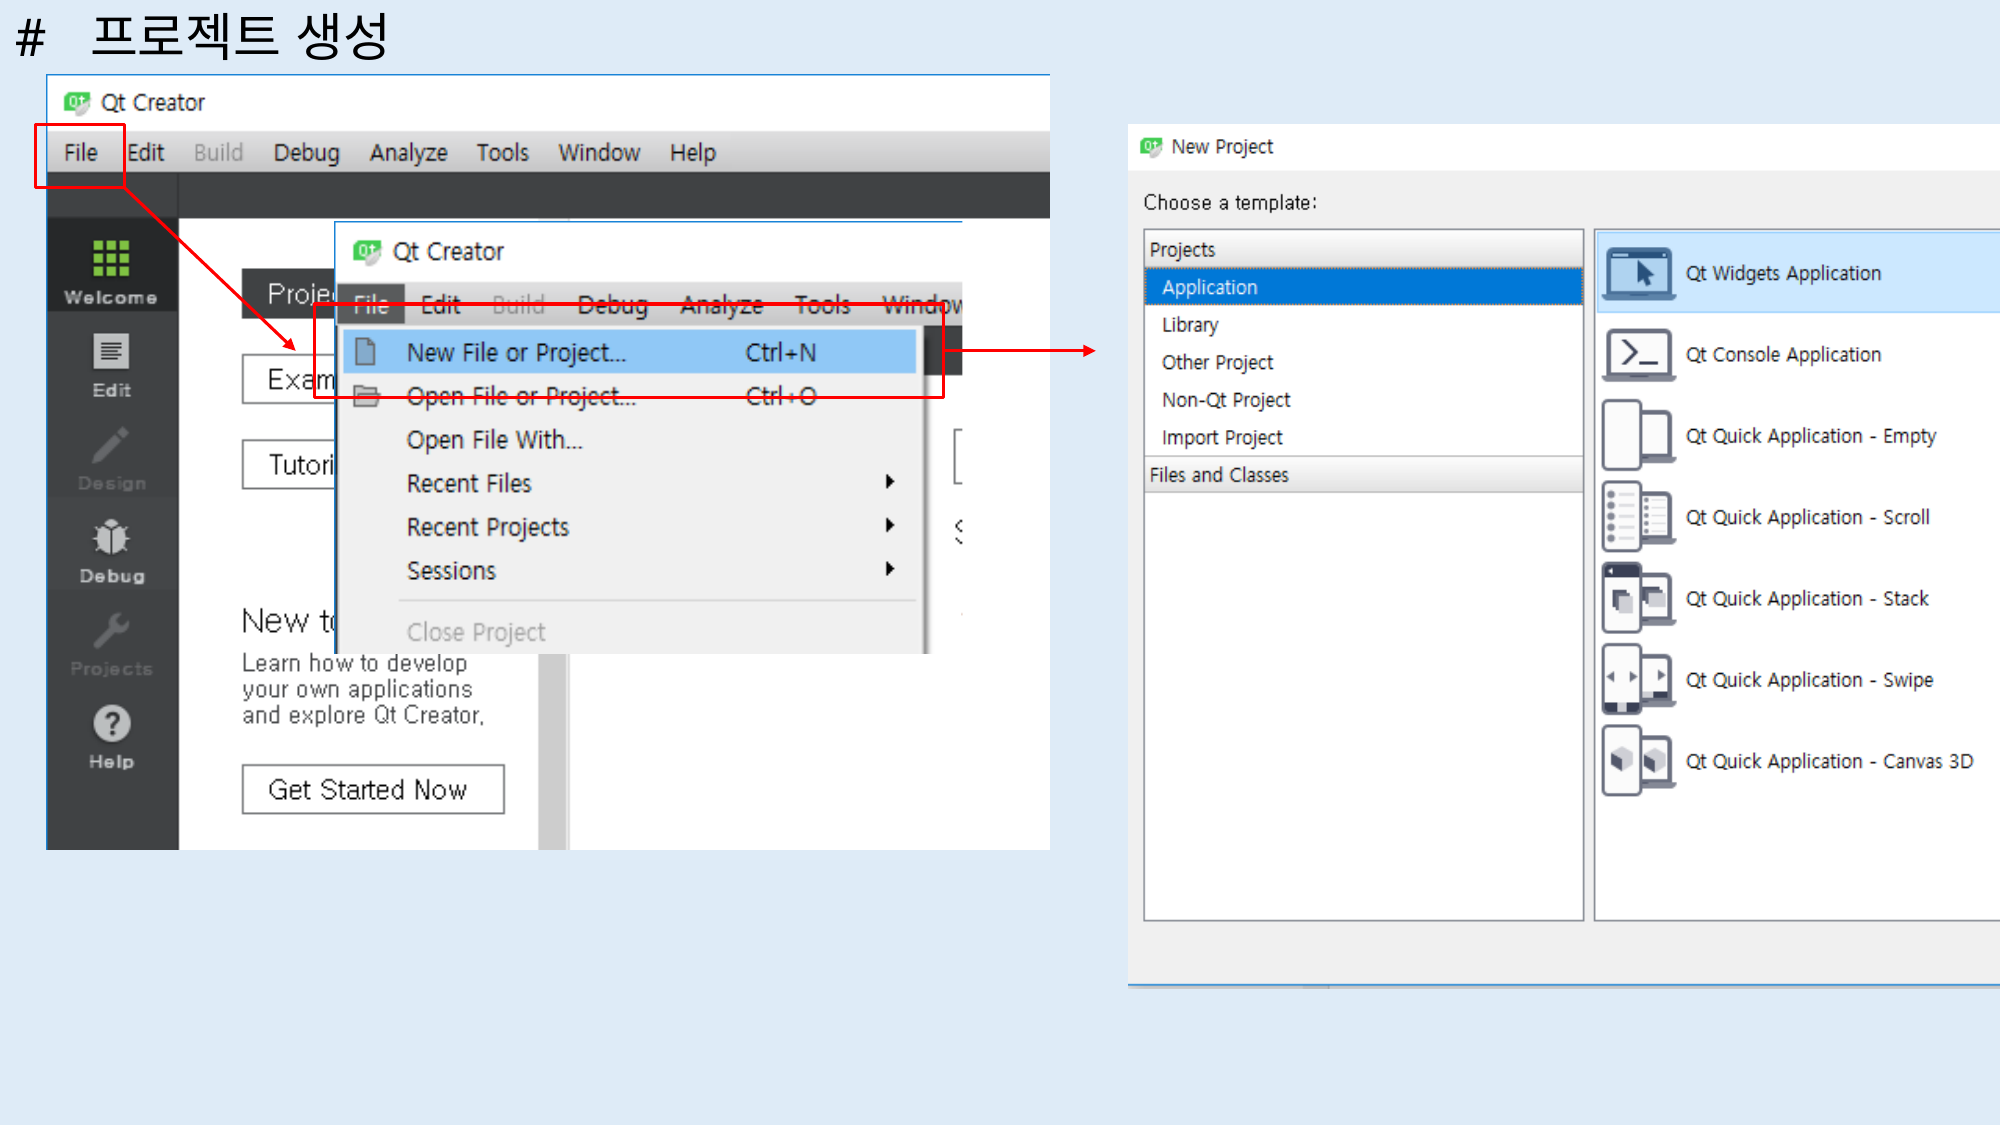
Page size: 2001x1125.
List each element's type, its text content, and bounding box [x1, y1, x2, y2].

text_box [124, 187, 296, 351]
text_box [314, 221, 963, 654]
title # 프로젝트 생성 [0, 0, 2000, 75]
picture [46, 74, 1050, 850]
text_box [1128, 124, 2000, 989]
text_box [35, 124, 46, 188]
